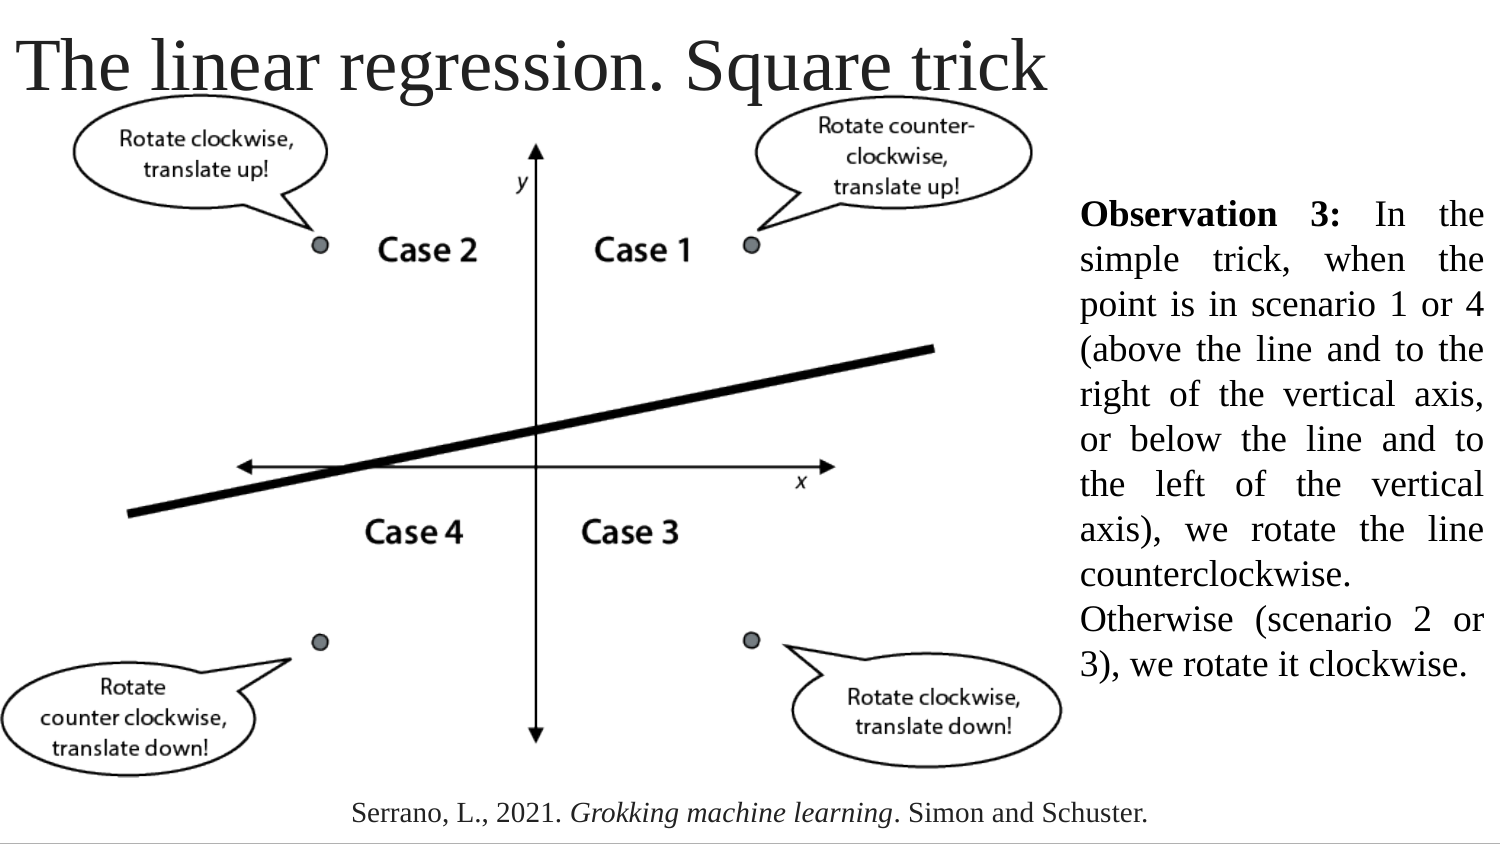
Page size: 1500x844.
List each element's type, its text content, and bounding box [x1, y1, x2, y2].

picture [0, 93, 1065, 779]
list Observation 3: In the simple trick, when the point is in scenario 1 or 4 (above the line and to the right of the vertical axis, or below the line and to the left of the vertical axis), we rotate the line counterclockwise. Otherwise (scenario 2 or 3), we rotate it clockwise. [1065, 93, 1500, 779]
title The linear regression. Square trick [0, 0, 1500, 93]
text_box Serrano, L., 2021. Grokking machine learning. Simon and Schuster. [0, 779, 1500, 843]
